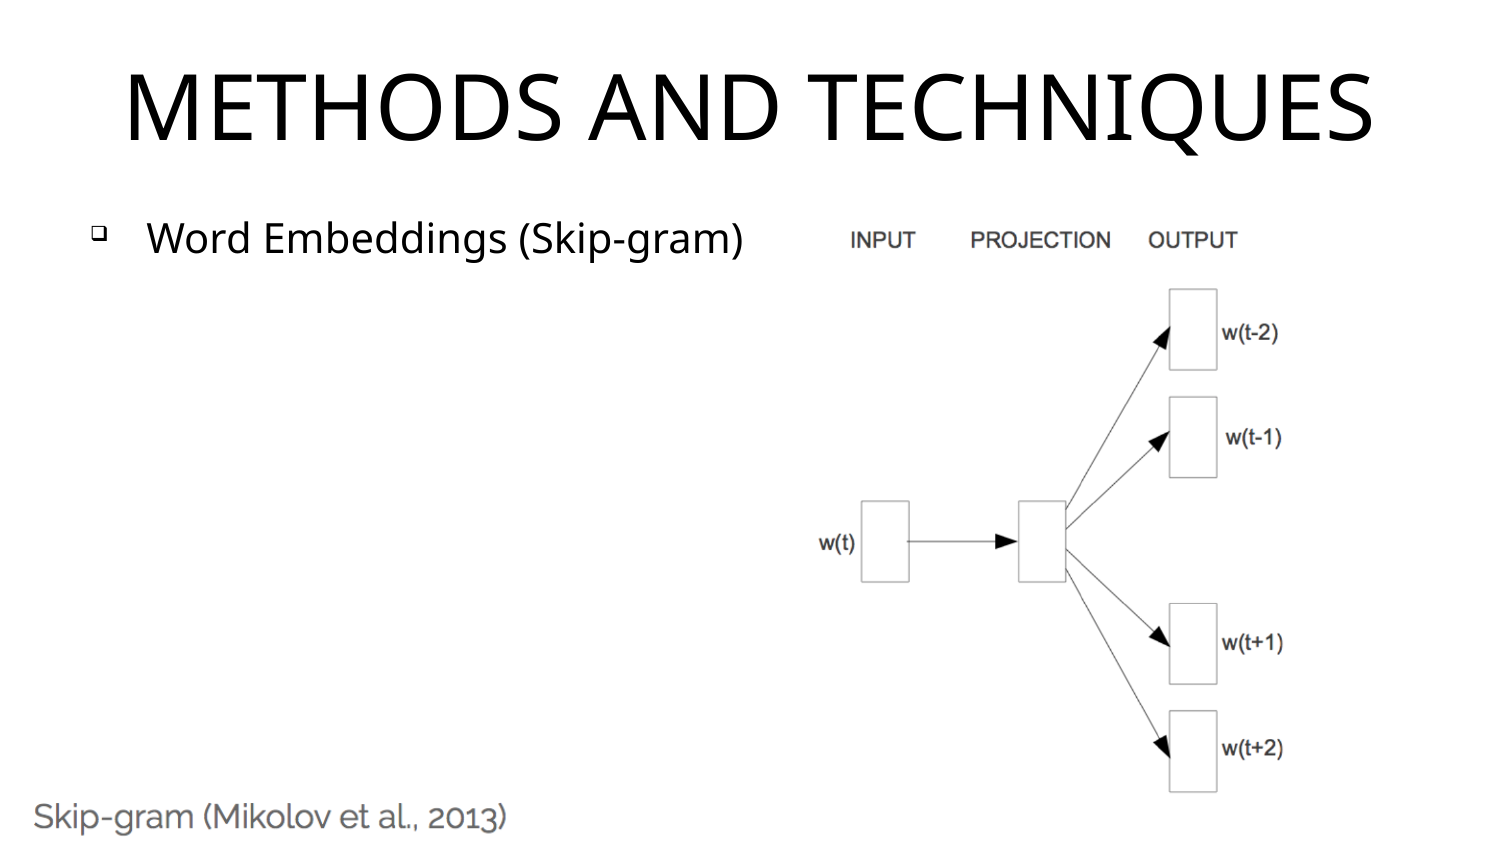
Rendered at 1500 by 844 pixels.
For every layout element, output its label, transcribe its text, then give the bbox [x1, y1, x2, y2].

list Word Embeddings (Skip-gram) [75, 196, 825, 300]
picture [774, 203, 1391, 805]
picture [32, 780, 517, 844]
title Methods and Techniques [75, 33, 1425, 175]
